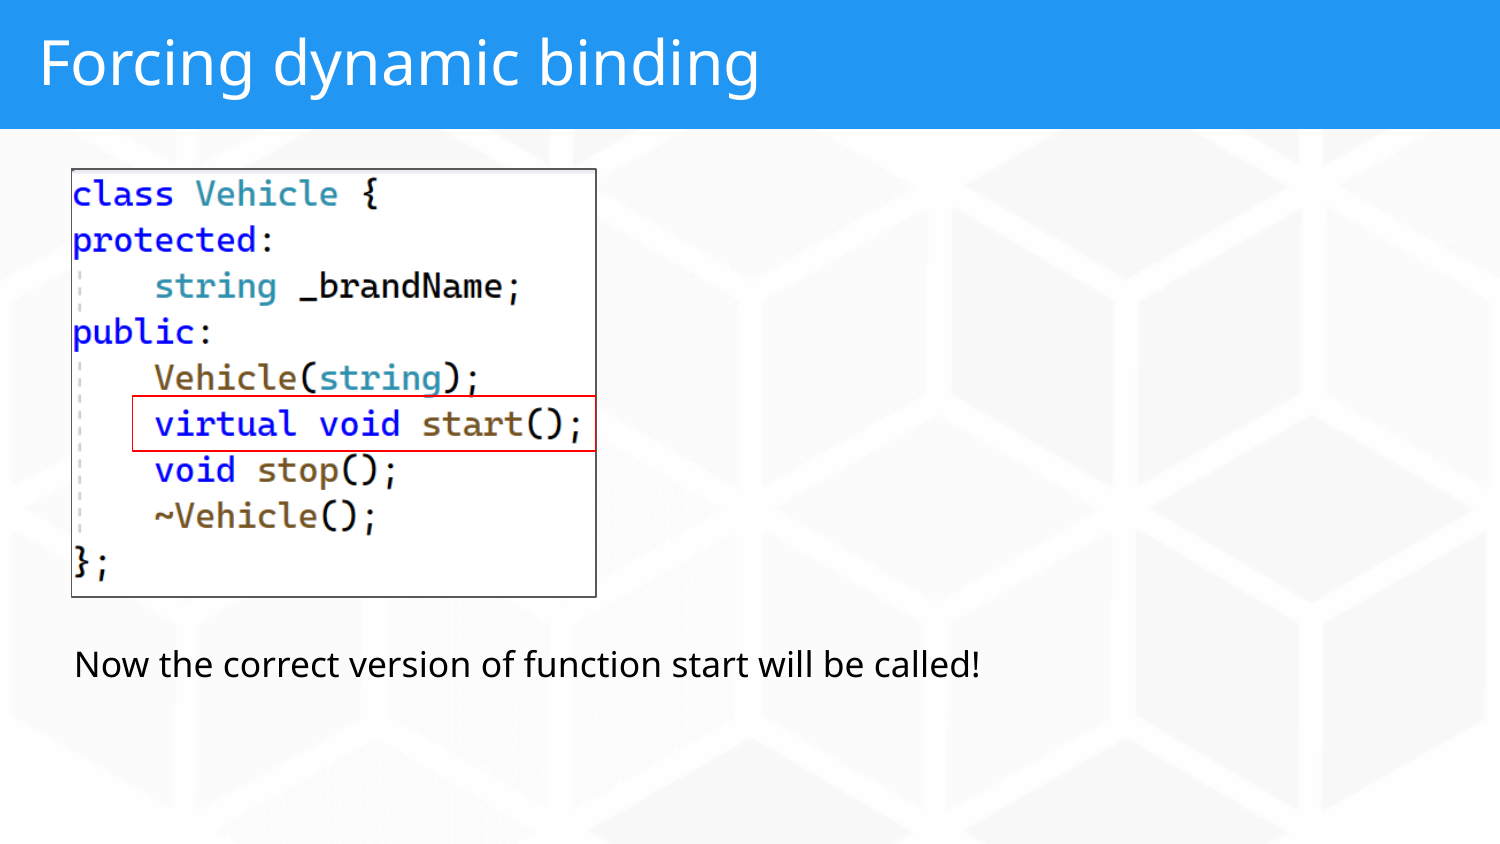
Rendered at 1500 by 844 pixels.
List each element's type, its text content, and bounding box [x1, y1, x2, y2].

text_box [71, 169, 596, 597]
text_box Now the correct version of function start will be called! [58, 627, 1176, 700]
picture [0, 129, 1500, 844]
title Forcing dynamic binding [23, 0, 1500, 122]
